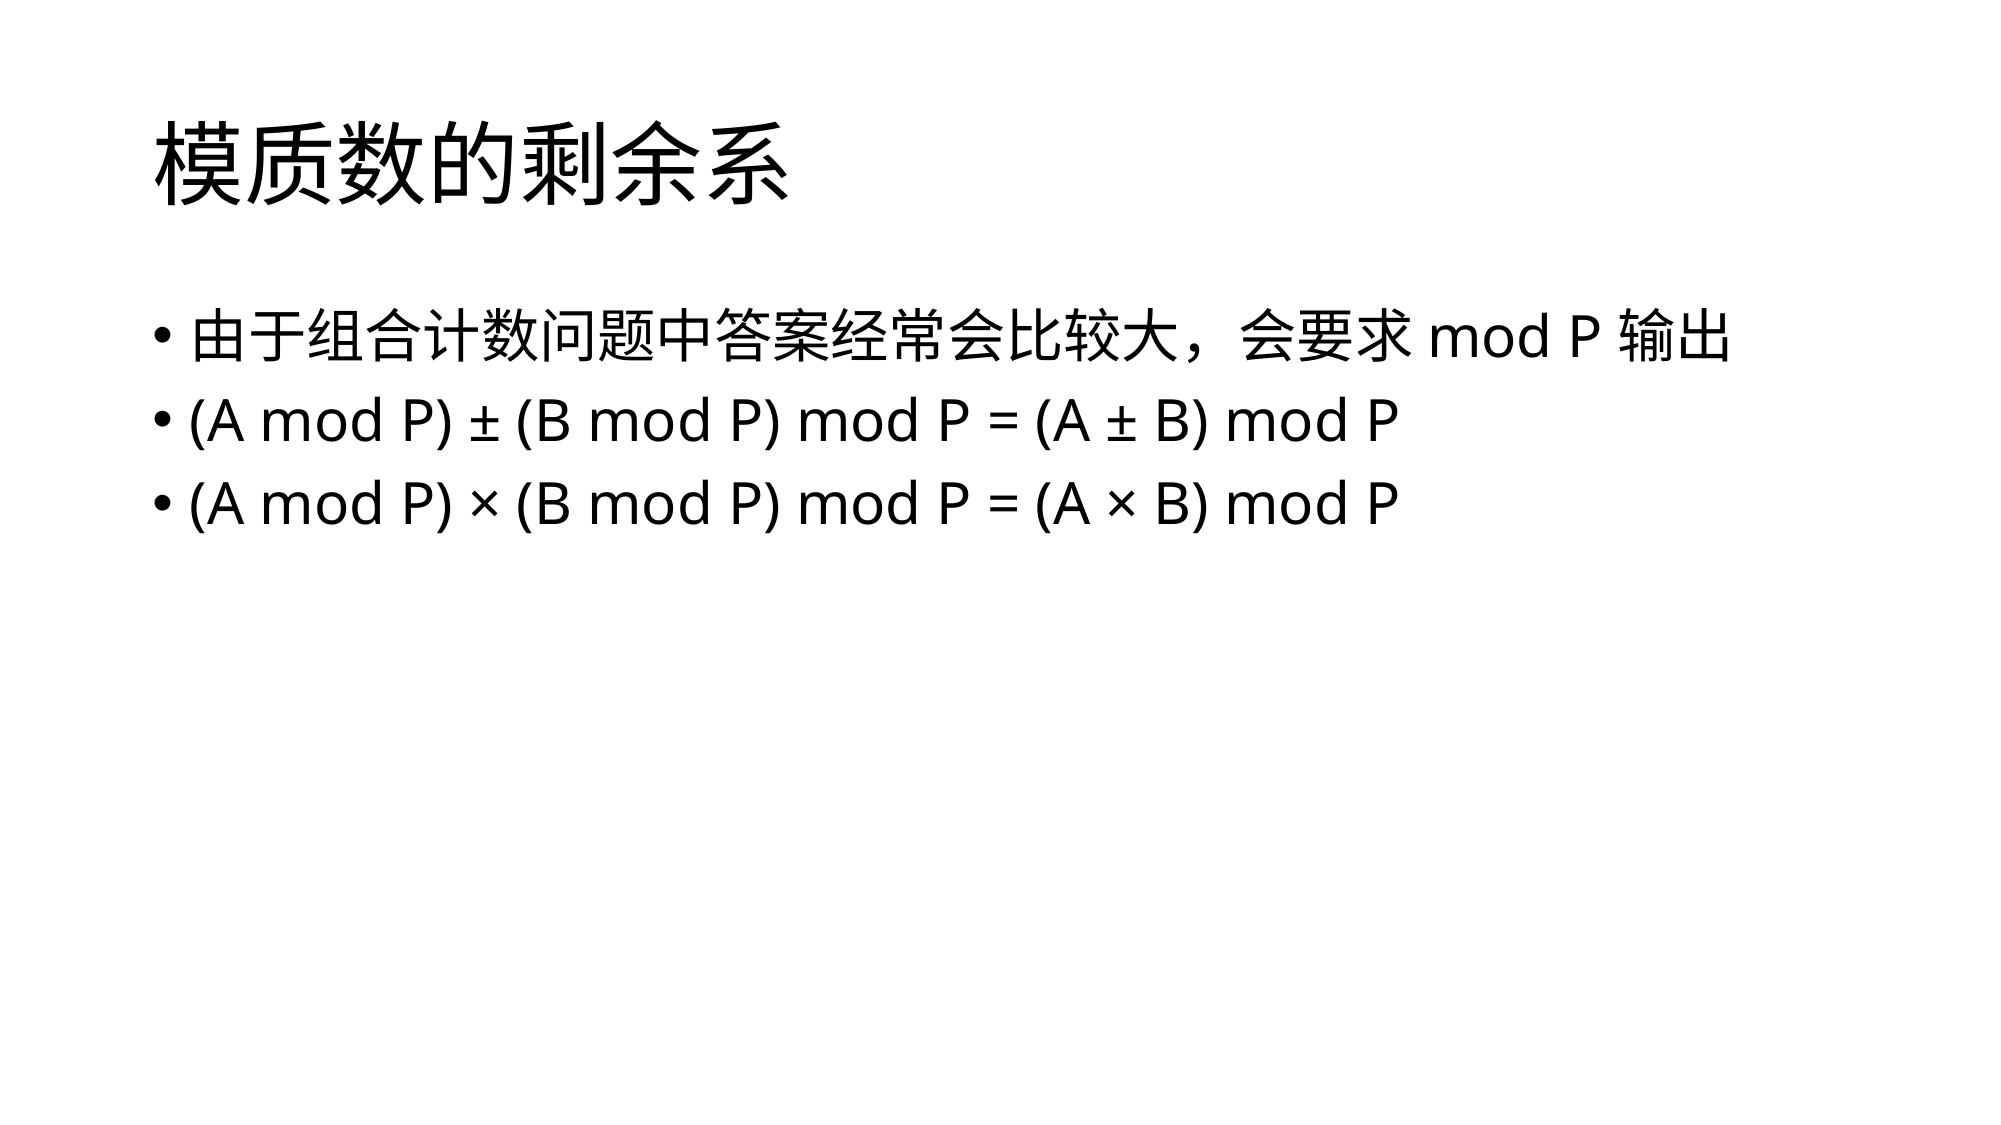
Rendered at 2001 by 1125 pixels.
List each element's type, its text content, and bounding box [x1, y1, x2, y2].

list 由于组合计数问题中答案经常会比较大，会要求mod P输出 (A mod P) ± (B mod P) mod P = (A ± B) mod P (A mod P) × (B mod P) mod P = (A × B) mod P [137, 299, 1863, 1014]
title 模质数的剩余系 [137, 59, 1863, 278]
